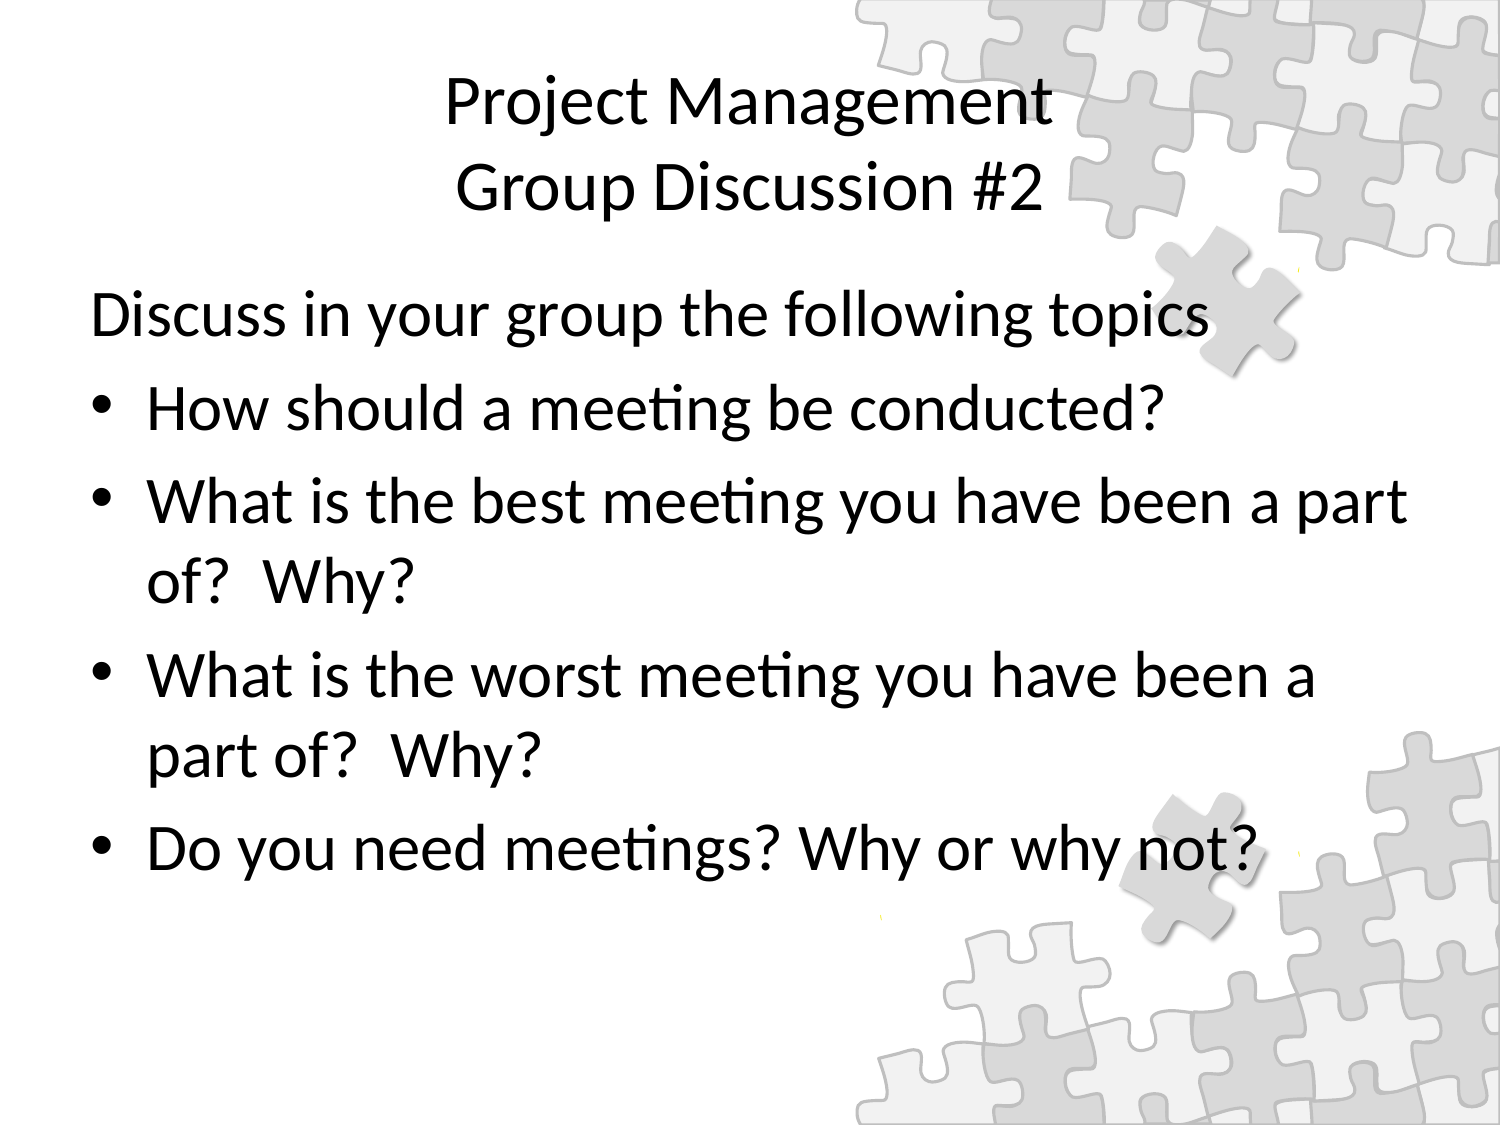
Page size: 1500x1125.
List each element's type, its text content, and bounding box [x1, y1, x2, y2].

title Project Management Group Discussion #2 [75, 45, 1425, 233]
list Discuss in your group the following topics How should a meeting be conducted? What is the best meeting you have been a part of? Why? What is the worst meeting you have been a part of? Why? Do you need meetings? Why or why not? [75, 262, 1425, 1005]
